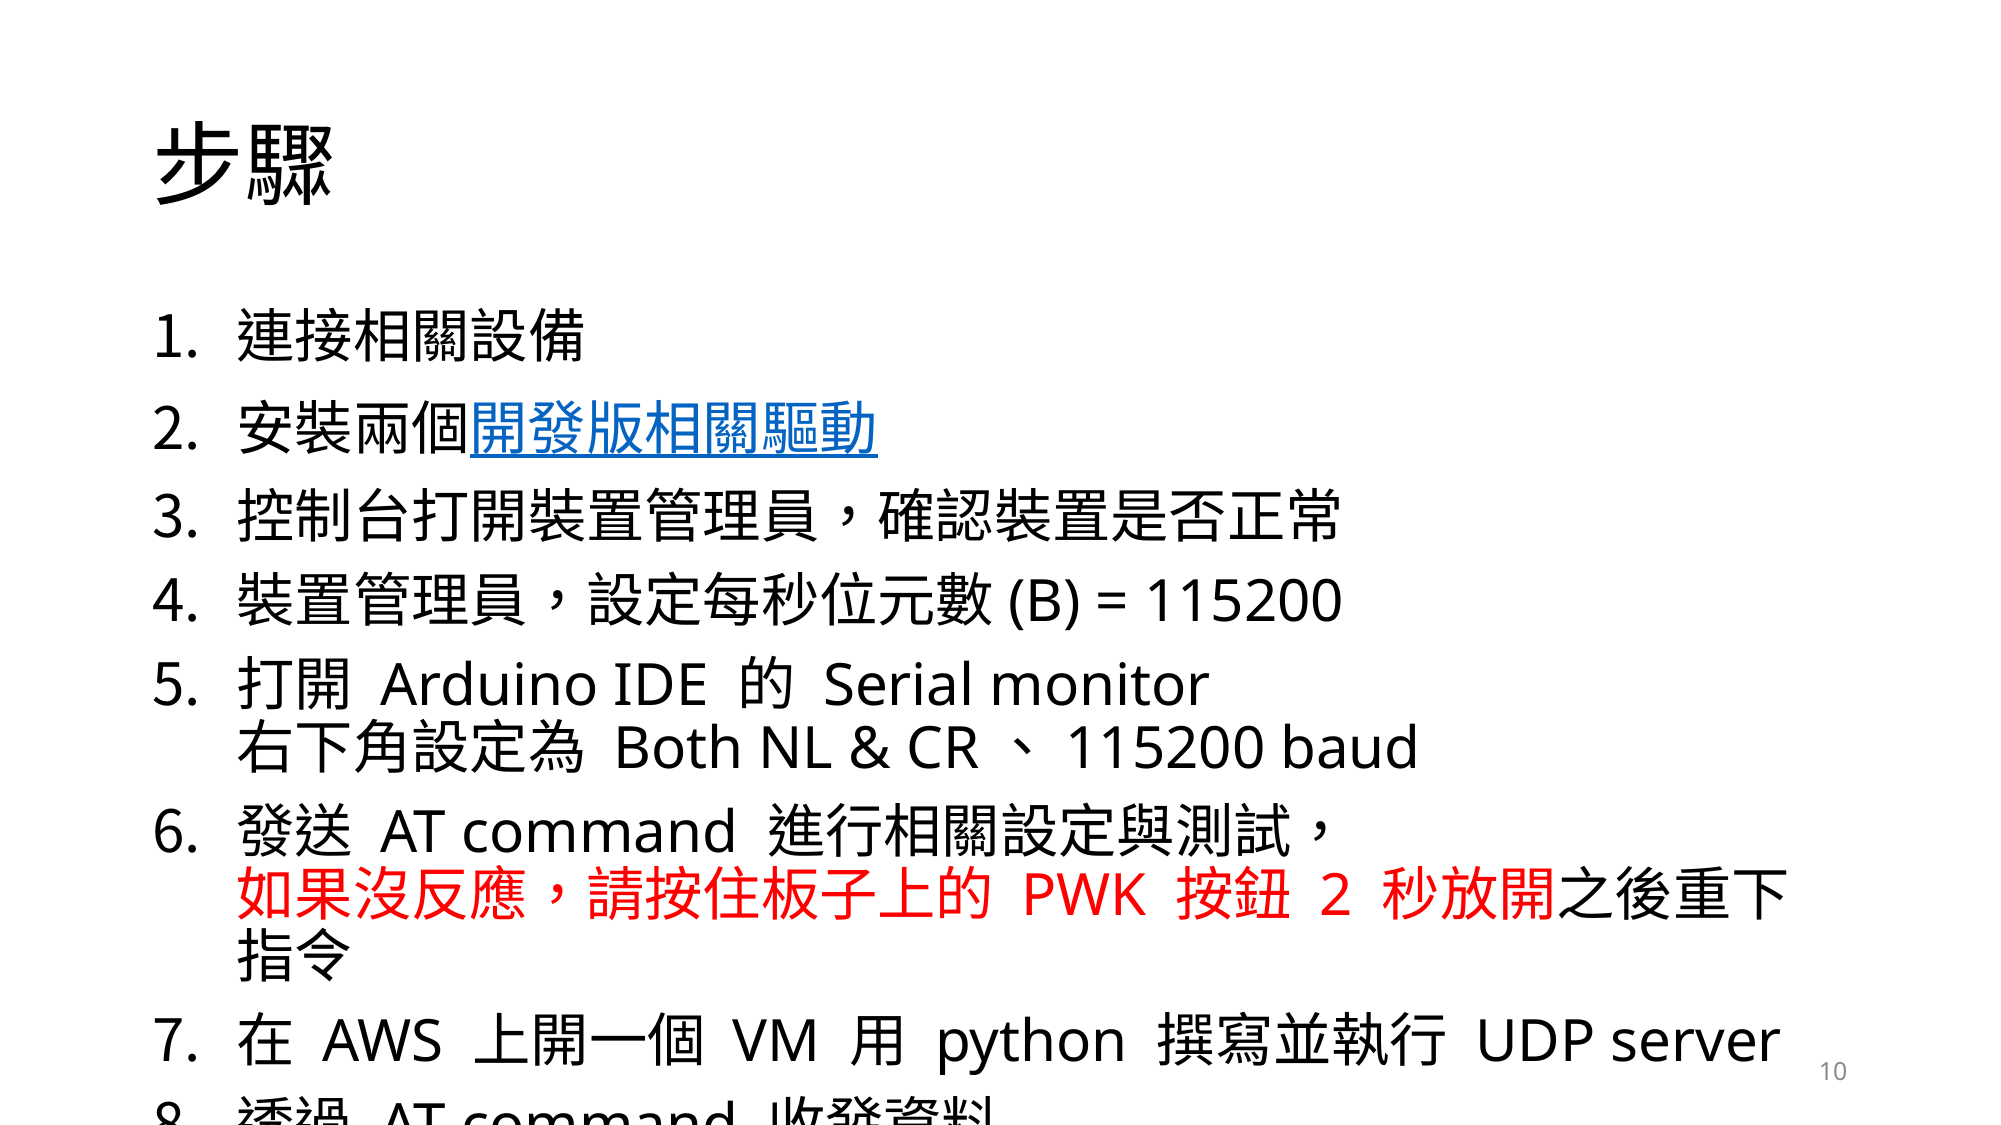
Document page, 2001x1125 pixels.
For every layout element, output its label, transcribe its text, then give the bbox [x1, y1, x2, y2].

title 步驟 [137, 59, 1863, 278]
list 連接相關設備 安裝兩個開發版相關驅動 控制台打開裝置管理員，確認裝置是否正常 裝置管理員，設定每秒位元數(B) = 115200 打開 Arduino IDE 的 Serial monitor 右下角設定為 Both NL & CR、115200 baud 發送 AT command 進行相關設定與測試， 如果沒反應，請按住板子上的 PWK 按鈕 2 秒放開之後重下指令 在 AWS 上開一個 VM 用 python 撰寫並執行 UDP server 透過 AT command 收發資料 [137, 299, 1863, 1094]
slide_number 10 [1412, 1042, 1863, 1103]
